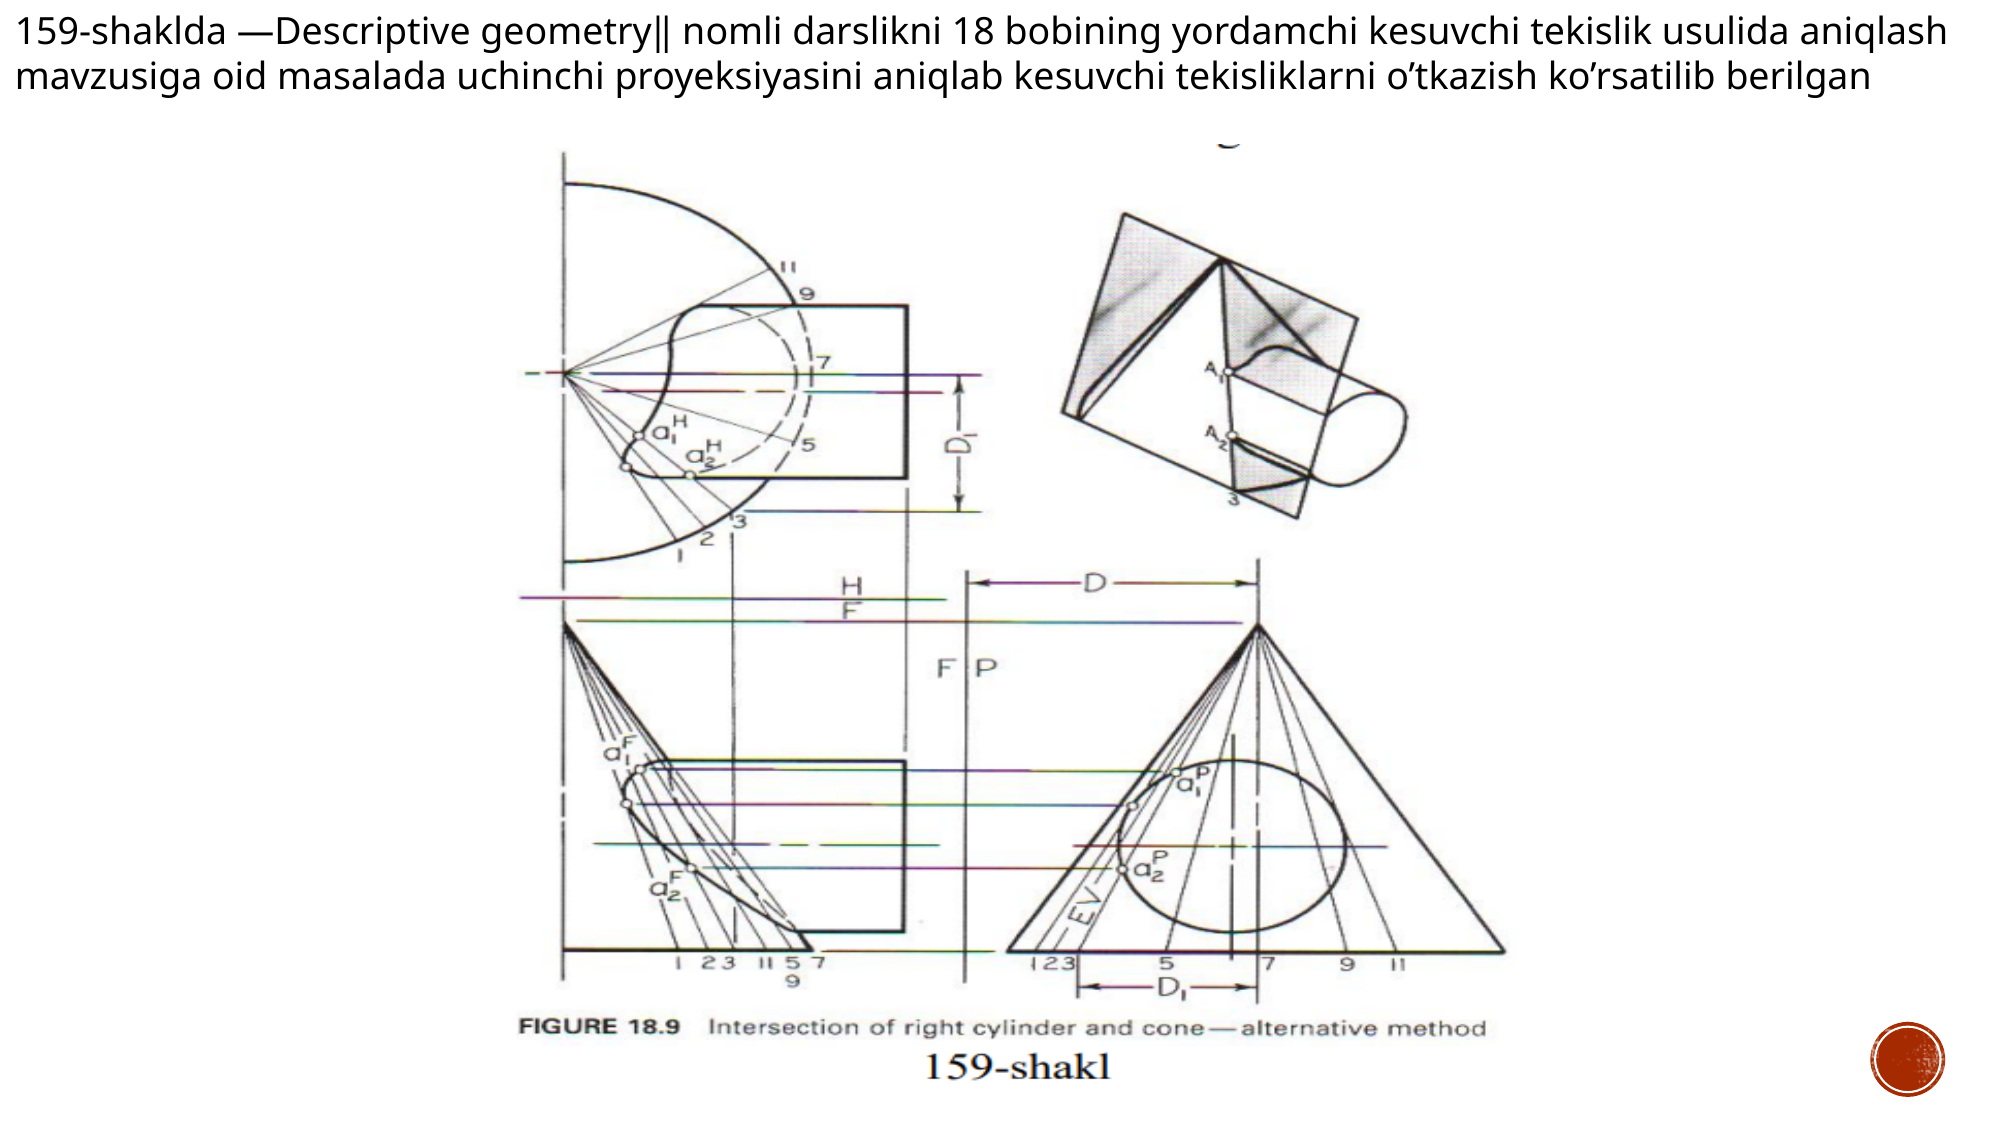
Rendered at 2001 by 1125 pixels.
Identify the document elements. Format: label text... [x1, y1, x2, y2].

picture [348, 144, 1589, 1101]
text_box 159-shaklda ―Descriptive geometry‖ nomli darslikni 18 bobining yordamchi kesuvchi tekislik usulida aniqlash mavzusiga oid masalada uchinchi proyeksiyasini aniqlab kesuvchi tekisliklarni o’tkazish ko’rsatilib berilgan [0, 0, 2000, 105]
